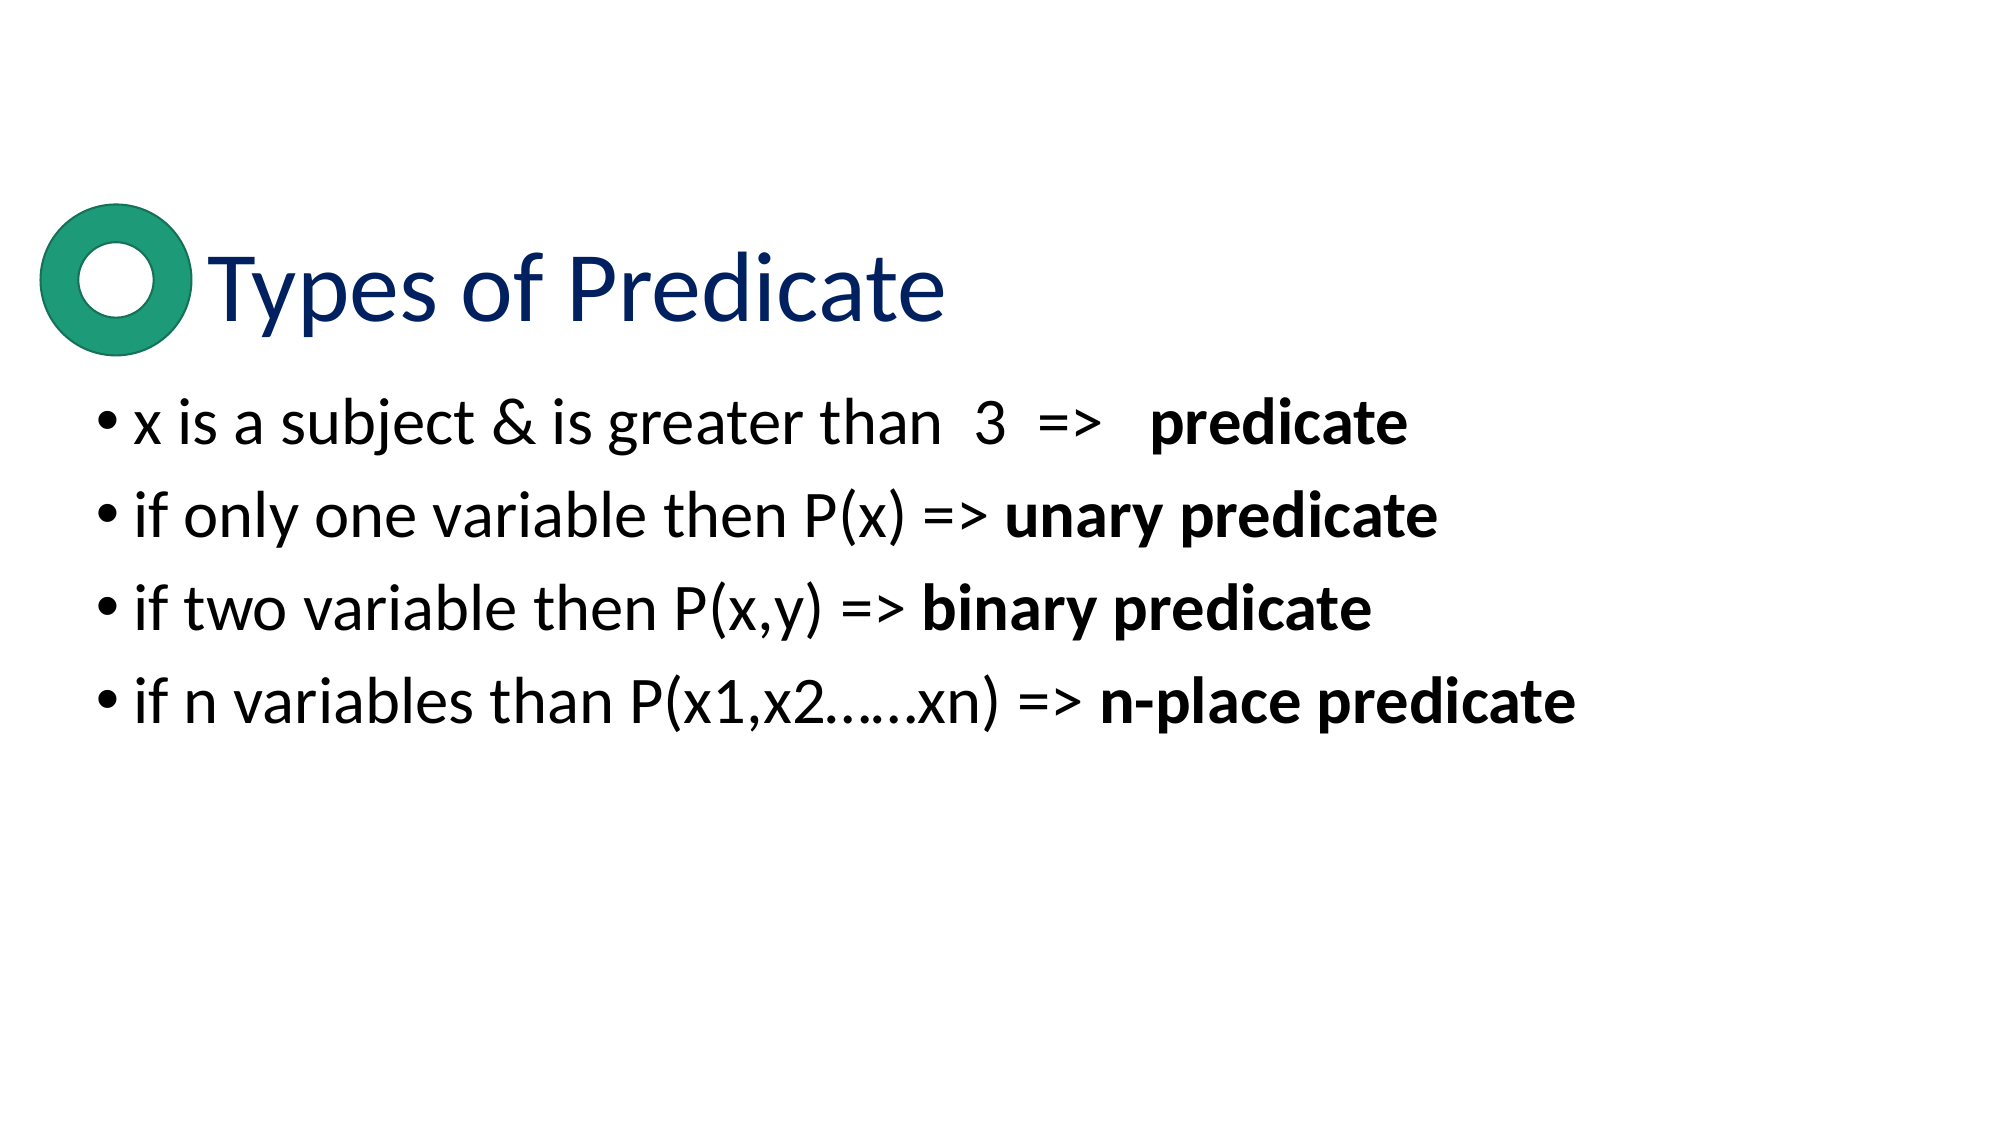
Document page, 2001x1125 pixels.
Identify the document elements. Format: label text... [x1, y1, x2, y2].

list x is a subject & is greater than 3 => predicate if only one variable then P(x) => unary predicate if two variable then P(x,y) => binary predicate if n variables than P(x1,x2……xn) => n-place predicate [80, 379, 1971, 1125]
text_box [39, 203, 193, 357]
text_box Types of Predicate [192, 213, 1610, 349]
